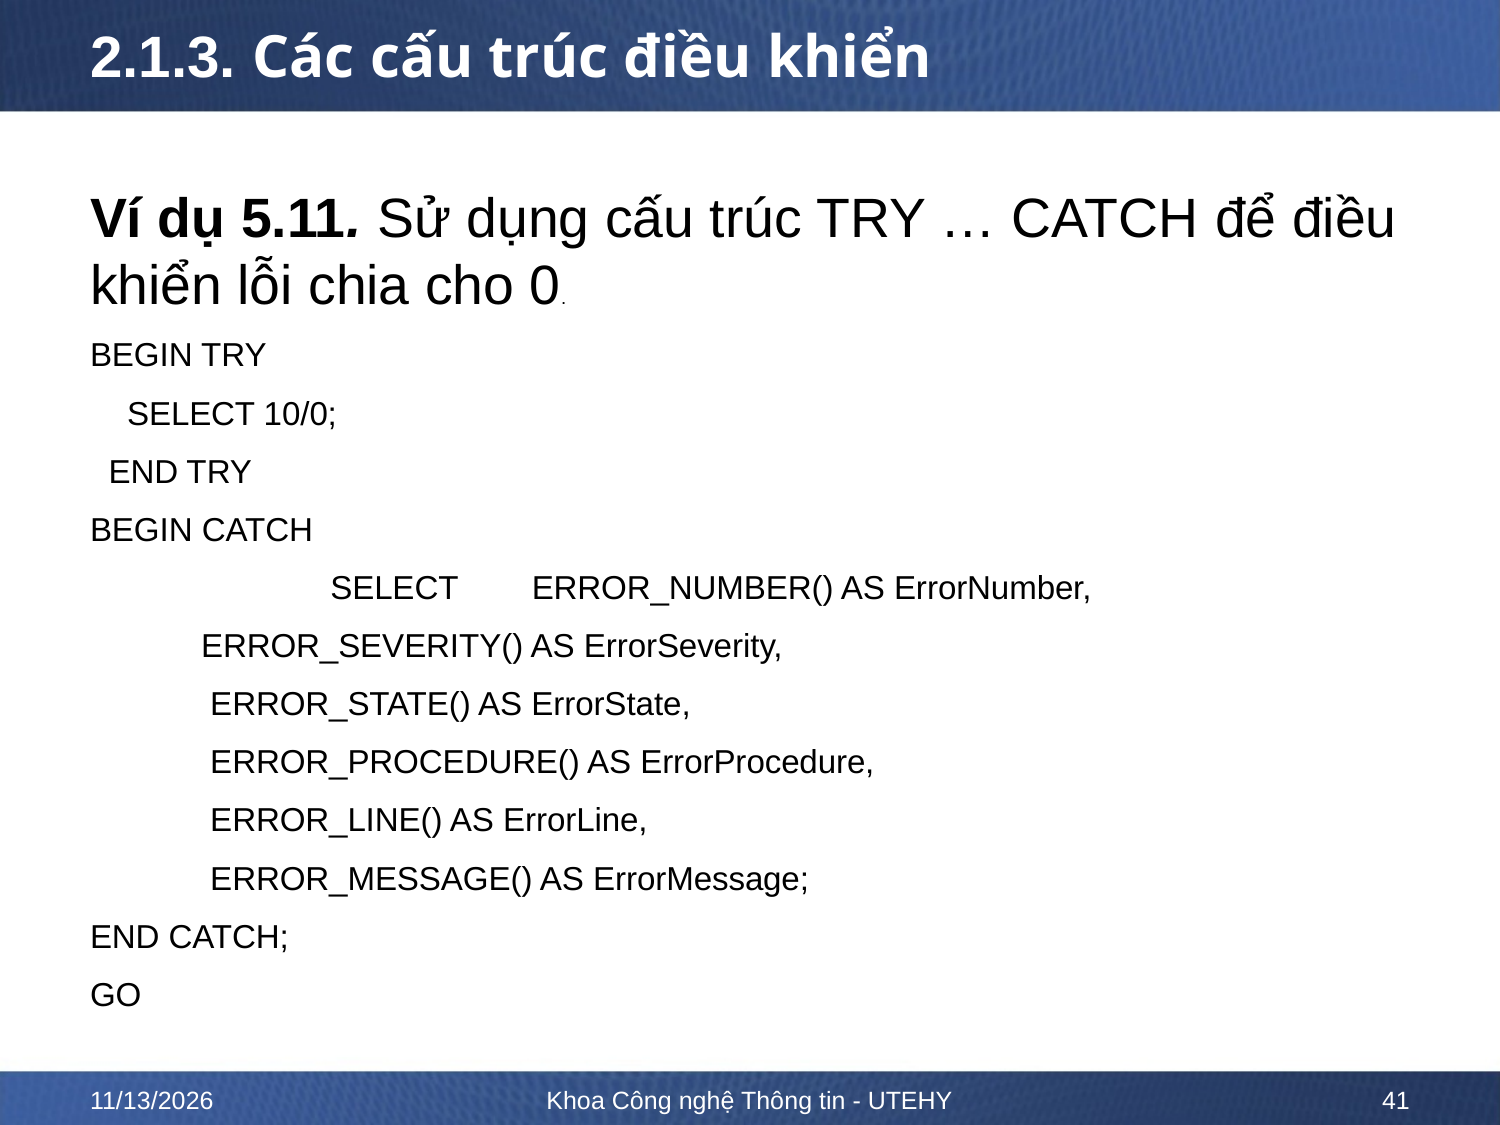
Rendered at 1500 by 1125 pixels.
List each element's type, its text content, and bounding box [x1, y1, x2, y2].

picture [0, 0, 1500, 1125]
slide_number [75, 1069, 425, 1125]
list Ví dụ 5.11. Sử dụng cấu trúc TRY … CATCH để điều khiển lỗi chia cho 0. BEGIN TRY SELECT 10/0; END TRY BEGIN CATCH SELECT ERROR_NUMBER() AS ErrorNumber, ERROR_SEVERITY() AS ErrorSeverity, ERROR_STATE() AS ErrorState, ERROR_PROCEDURE() AS ErrorProcedure, ERROR_LINE() AS ErrorLine, ERROR_MESSAGE() AS ErrorMessage; END CATCH; GO [75, 174, 1425, 1025]
slide_number 41 [1074, 1069, 1425, 1125]
title 2.1.3. Các cấu trúc điều khiển [75, 4, 1425, 105]
footer Khoa Công nghệ Thông tin - UTEHY [512, 1069, 988, 1125]
